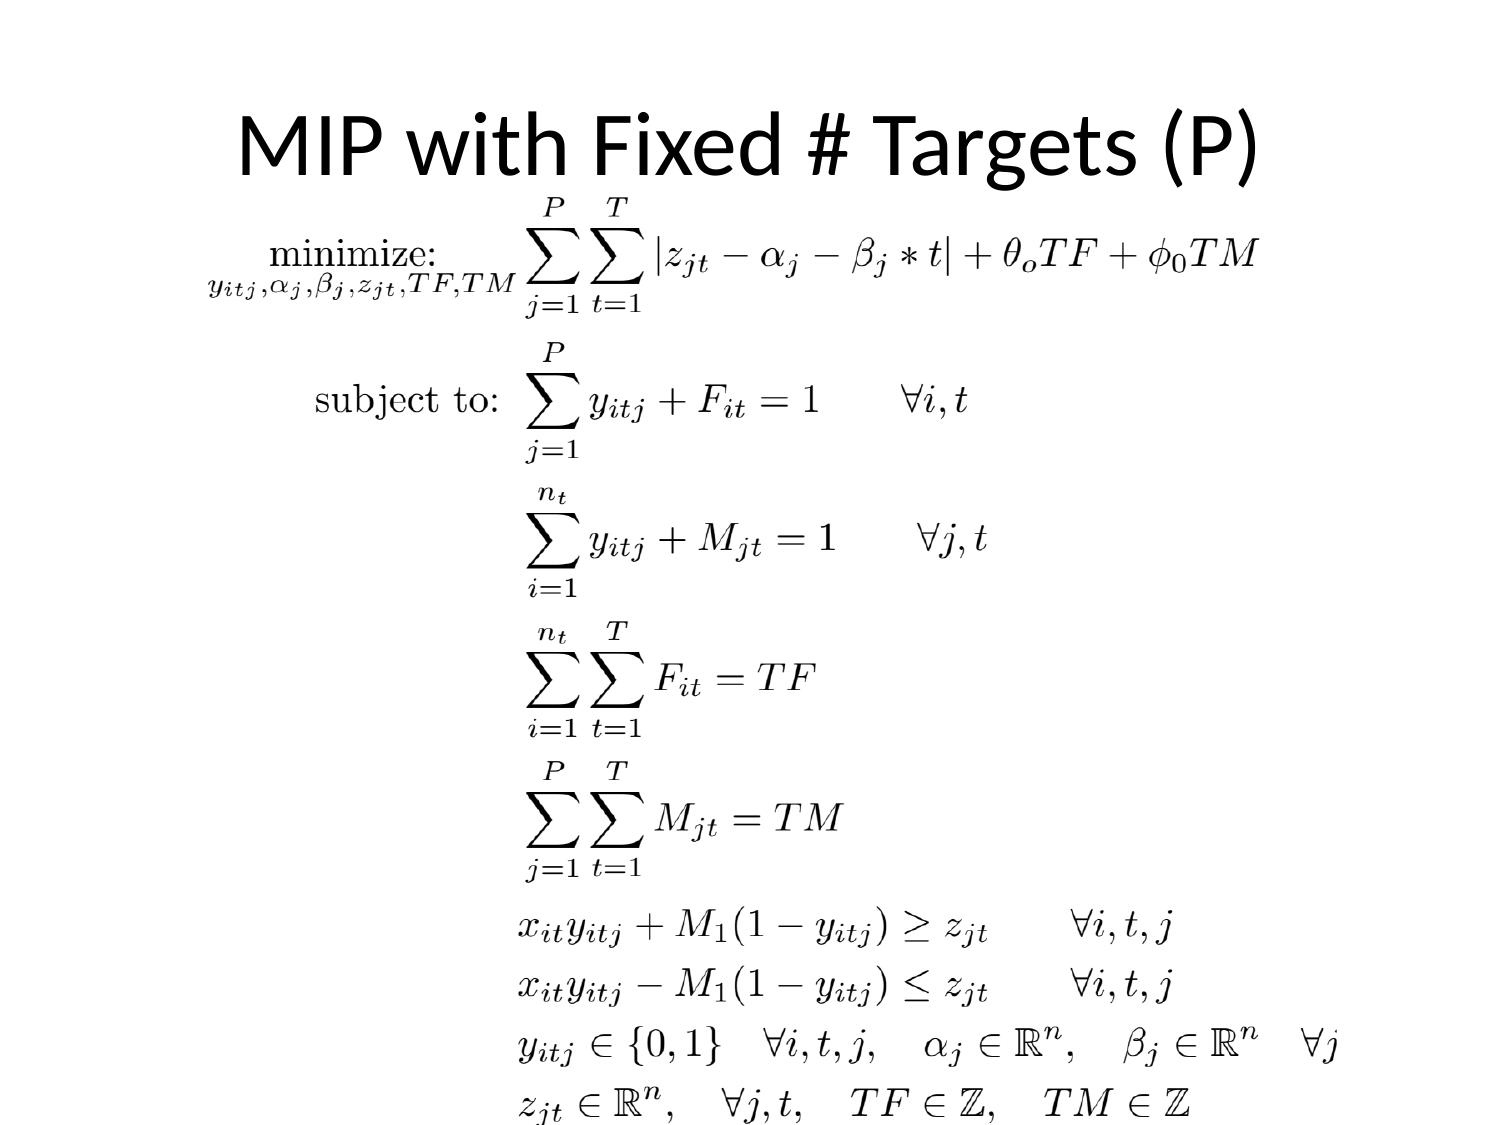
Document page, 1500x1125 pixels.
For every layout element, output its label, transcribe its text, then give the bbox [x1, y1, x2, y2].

title MIP with Fixed # Targets (P) [75, 45, 1425, 233]
picture [207, 196, 1337, 1125]
